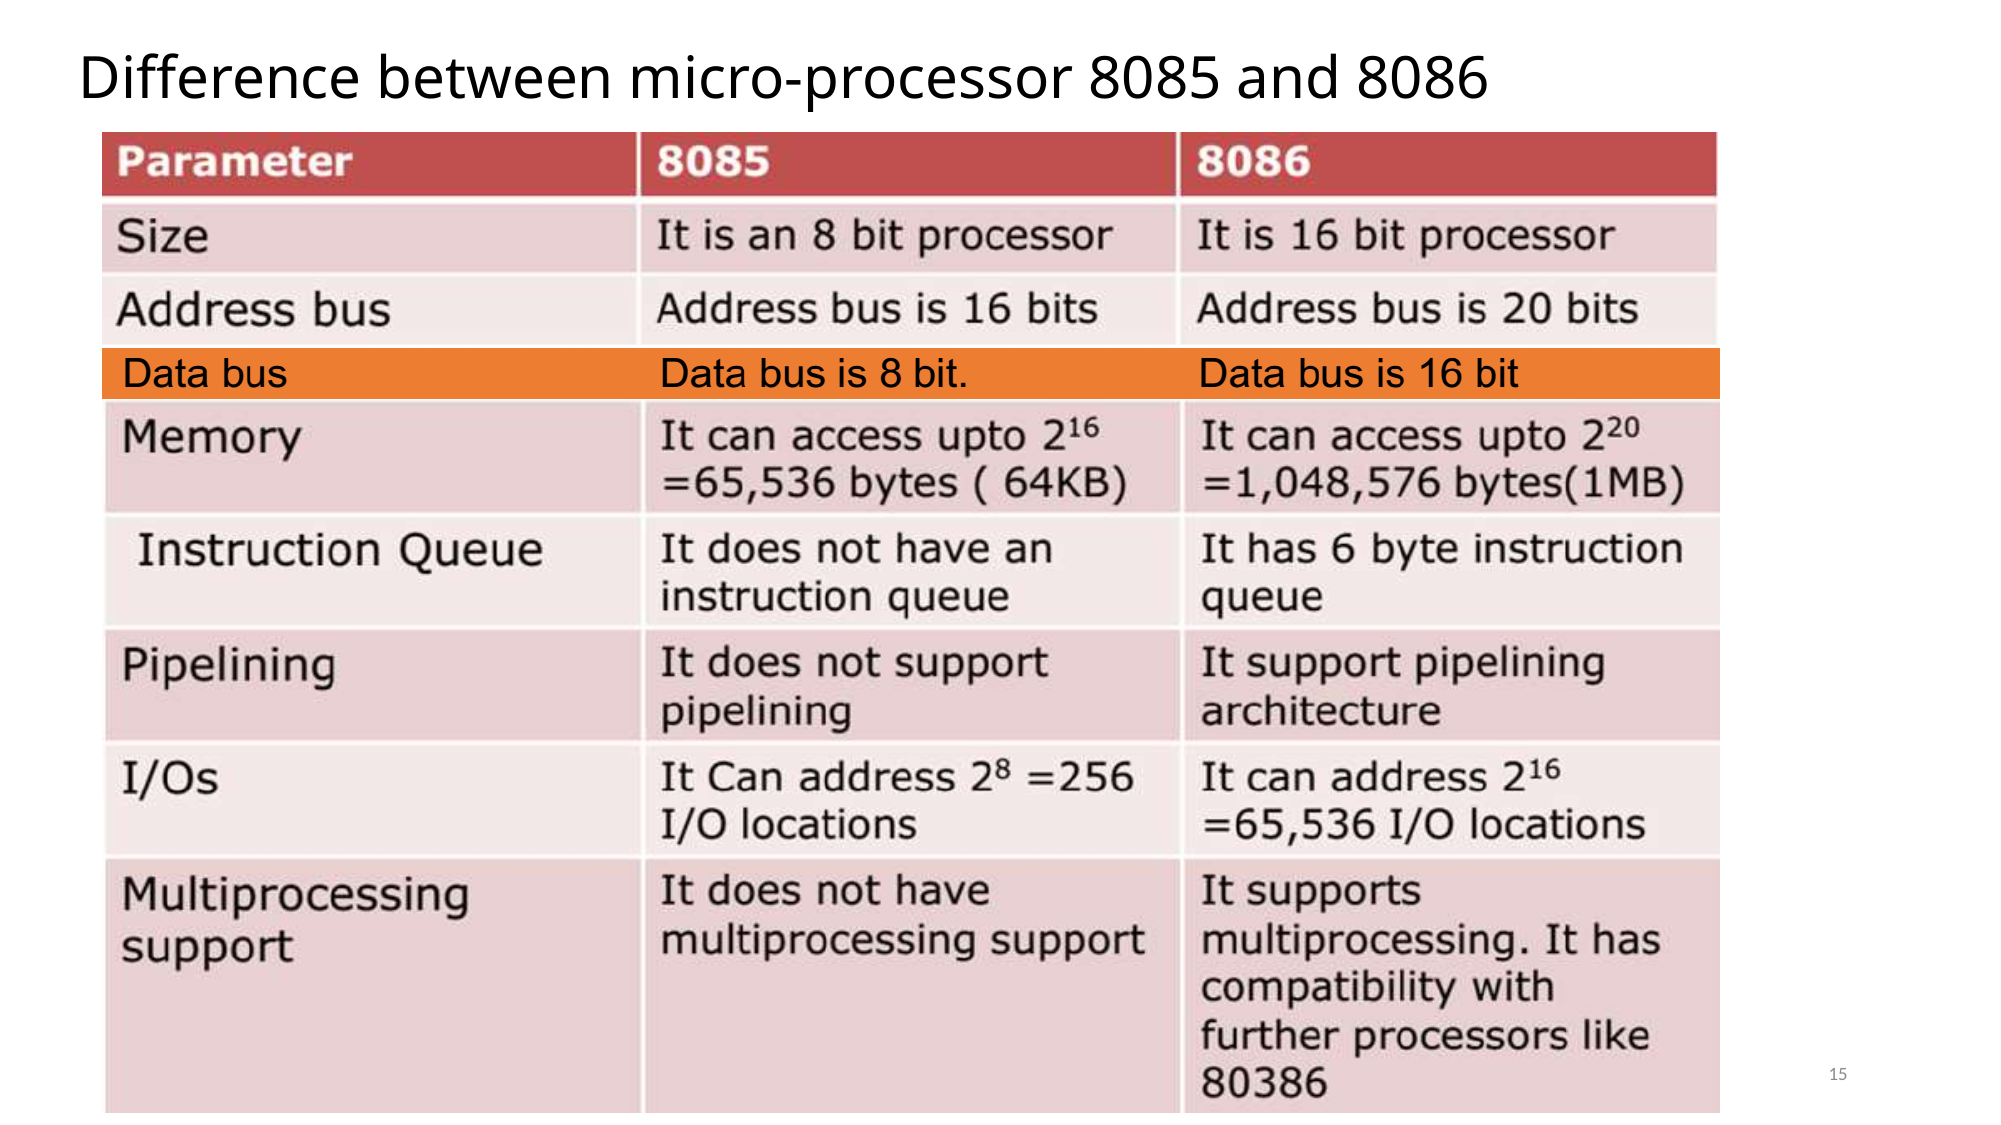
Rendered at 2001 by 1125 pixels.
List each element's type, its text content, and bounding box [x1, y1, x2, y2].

slide_number 15 [1730, 1042, 1863, 1103]
title Difference between micro-processor 8085 and 8086 [63, 22, 1922, 138]
picture [85, 118, 1730, 1125]
